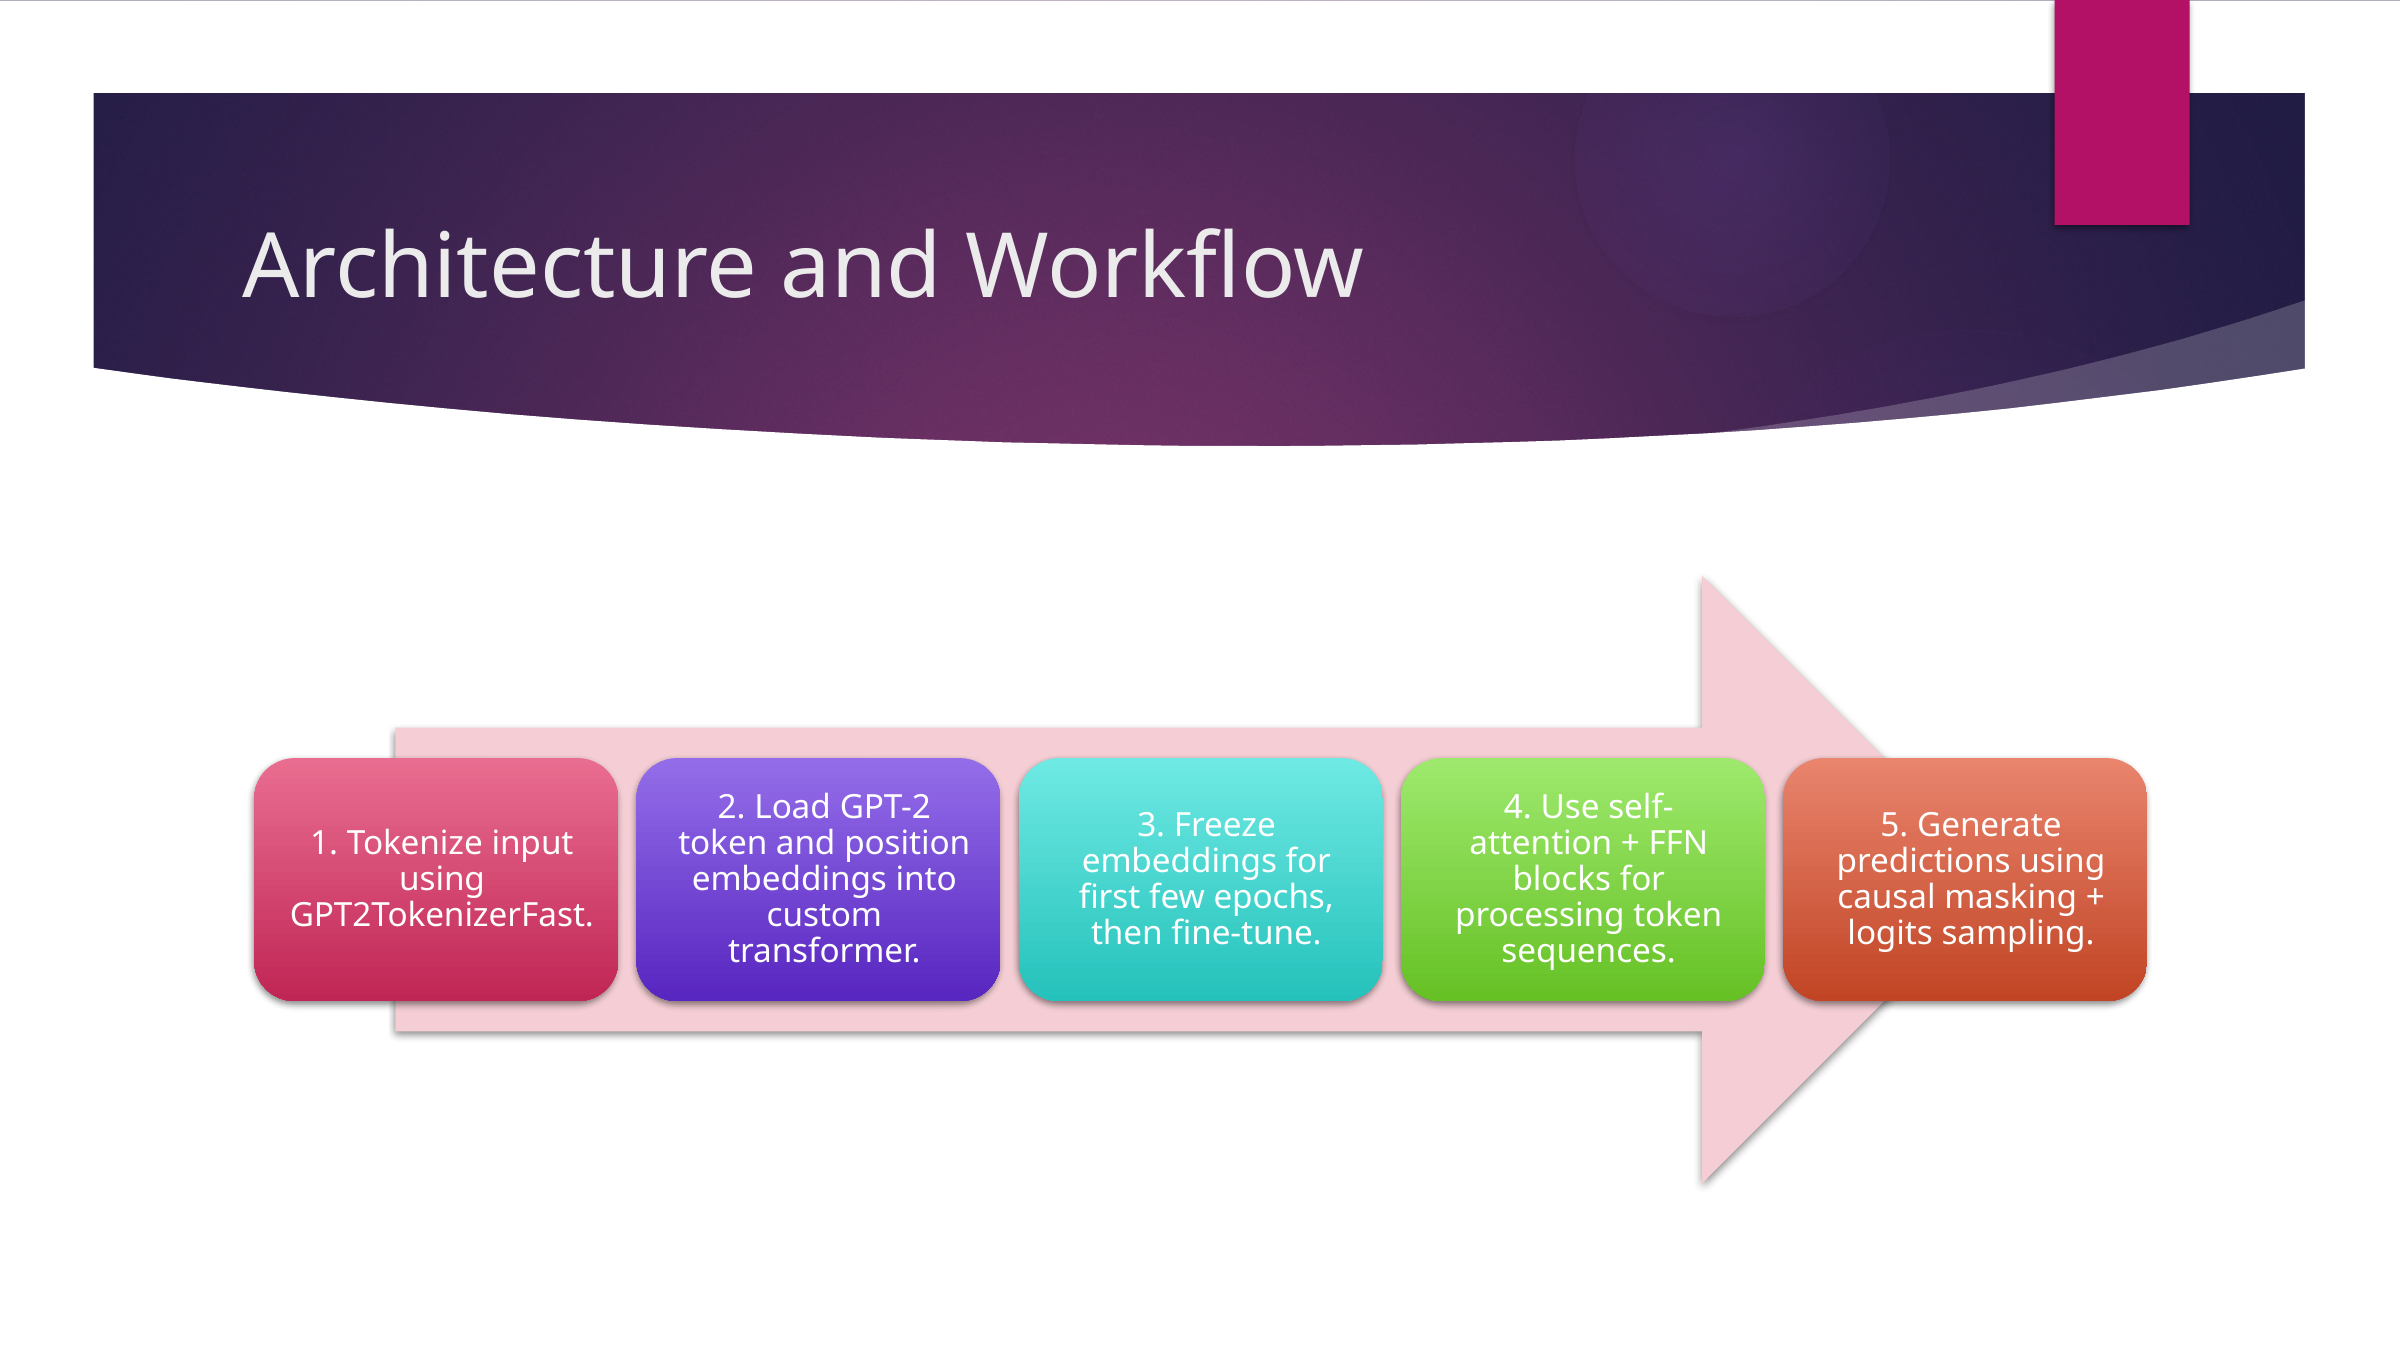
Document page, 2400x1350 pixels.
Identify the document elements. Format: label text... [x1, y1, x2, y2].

title Architecture and Workflow [227, 191, 1953, 331]
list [253, 575, 2149, 1184]
